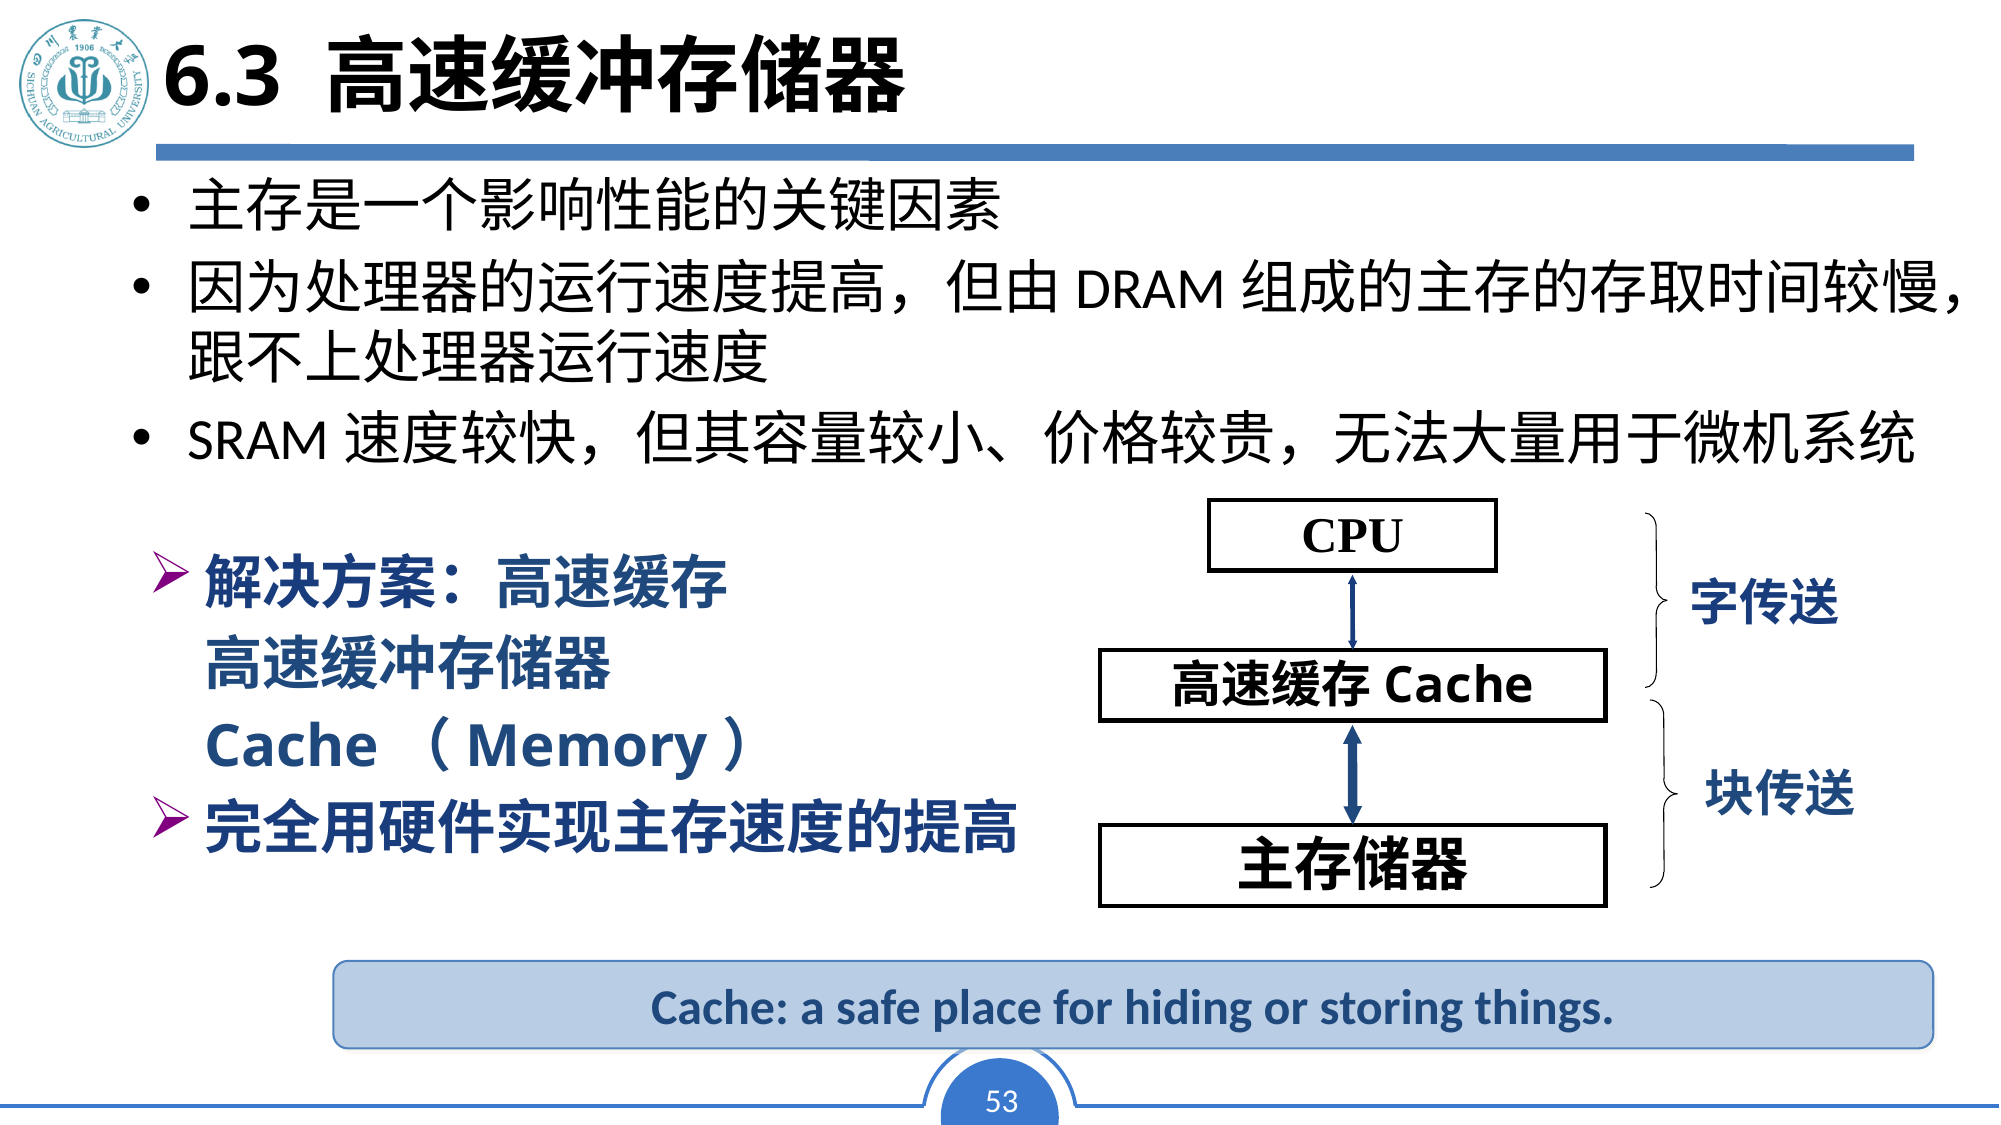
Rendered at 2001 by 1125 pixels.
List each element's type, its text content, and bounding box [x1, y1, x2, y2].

title 6.3 高速缓冲存储器 [148, 14, 1855, 153]
text_box Cache: a safe place for hiding or storing things. [333, 960, 1934, 1049]
list 主存是一个影响性能的关键因素 因为处理器的运行速度提高，但由DRAM组成的主存的存取时间较慢，跟不上处理器运行速度 SRAM速度较快，但其容量较小、价格较贵，无法大量用于微机系统 [116, 160, 1961, 586]
text_box 解决方案：高速缓存 高速缓冲存储器 Cache（Memory） 完全用硬件实现主存速度的提高 [133, 537, 1050, 988]
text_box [1099, 499, 1989, 907]
